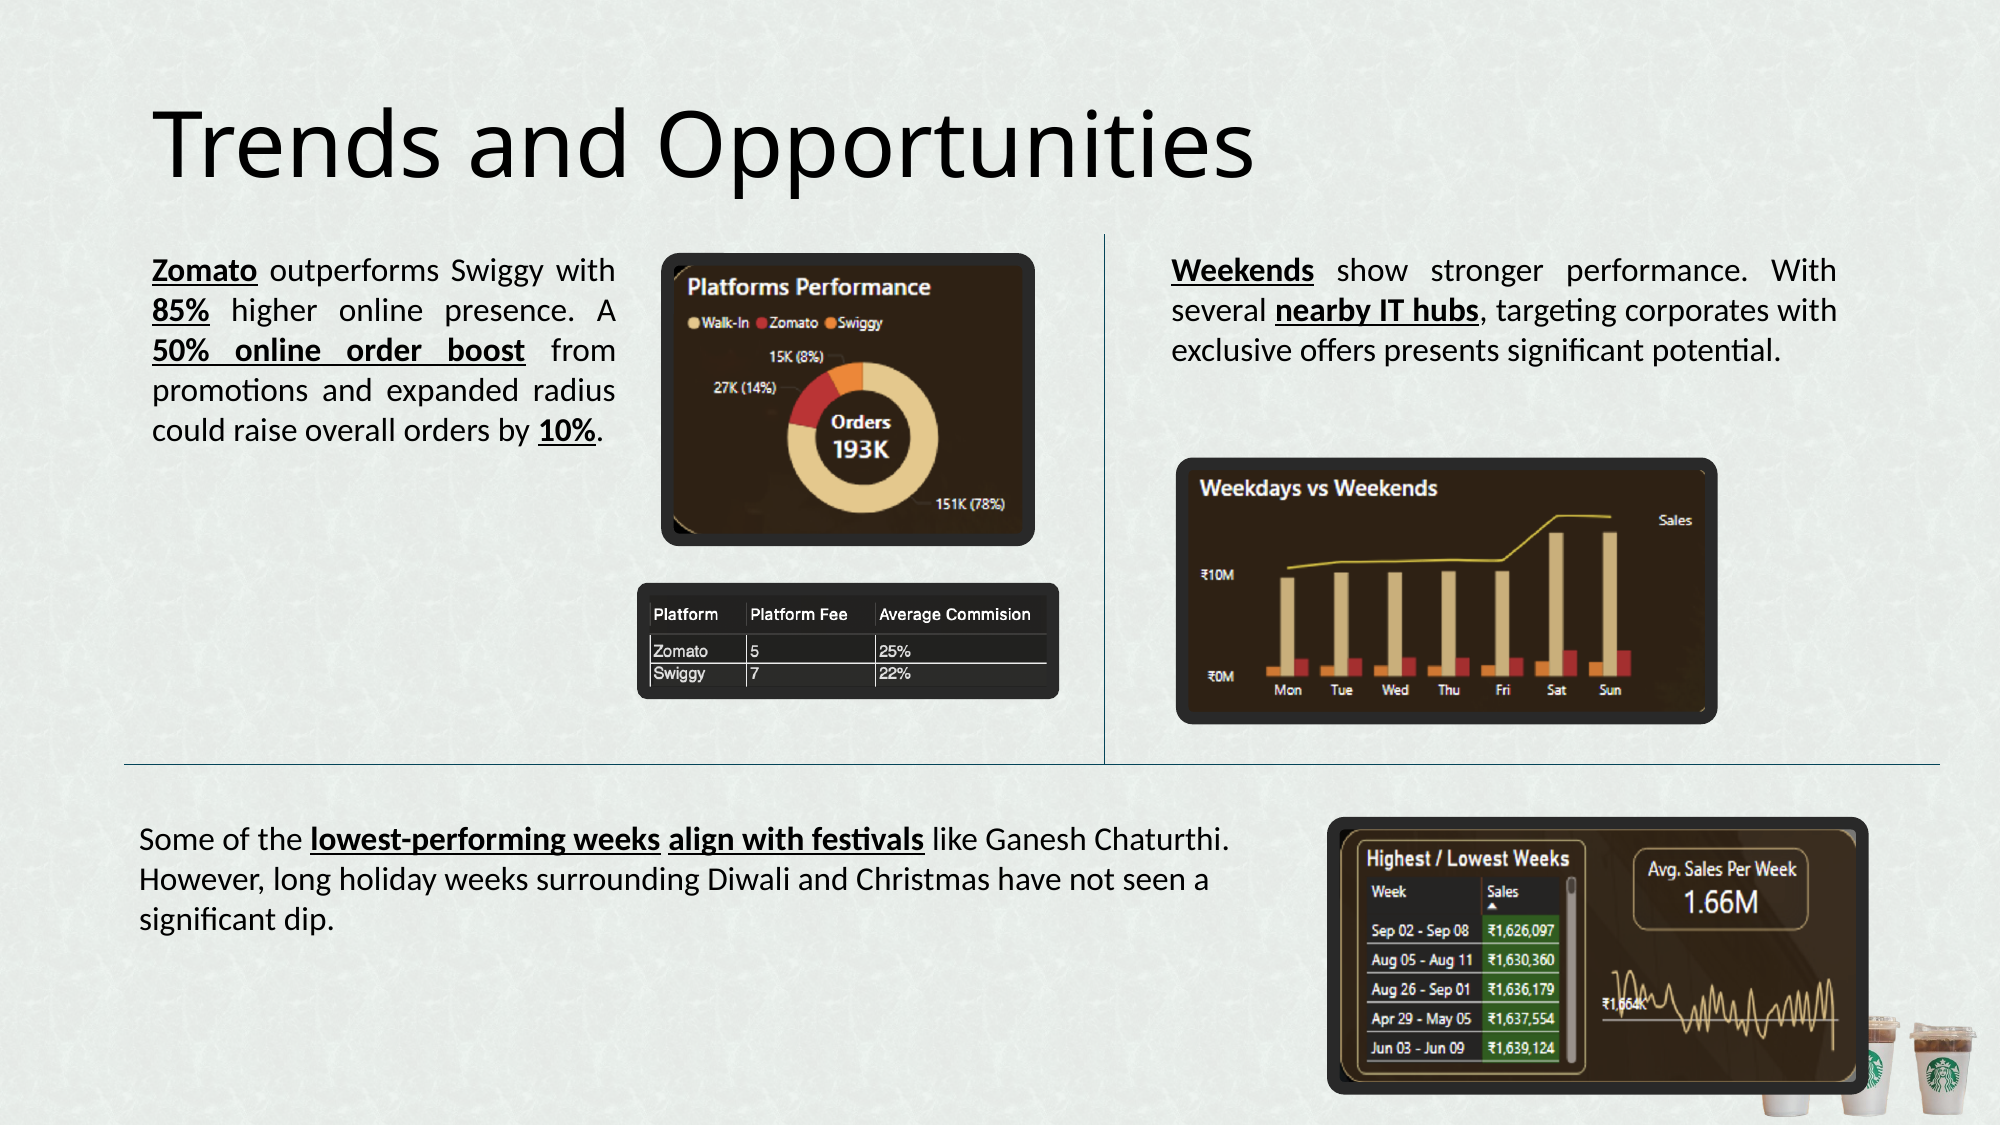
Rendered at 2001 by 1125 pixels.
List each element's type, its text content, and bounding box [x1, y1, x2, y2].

text_box Weekends show stronger performance. With several nearby IT hubs, targeting corporates with exclusive offers presents significant potential. [1156, 241, 1853, 376]
title Trends and Opportunities [137, 39, 1863, 258]
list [667, 259, 1029, 540]
picture [1182, 463, 1712, 719]
picture [1333, 823, 2000, 1125]
text_box Zomato outperforms Swiggy with 85% higher online presence. A 50% online order boost from promotions and expanded radius could raise overall orders by 10%. [137, 241, 632, 456]
text_box Some of the lowest-performing weeks align with festivals like Ganesh Chaturthi. However, long holiday weeks surrounding Diwali and Christmas have not seen a significant dip. [124, 810, 1281, 945]
picture [643, 588, 1053, 693]
